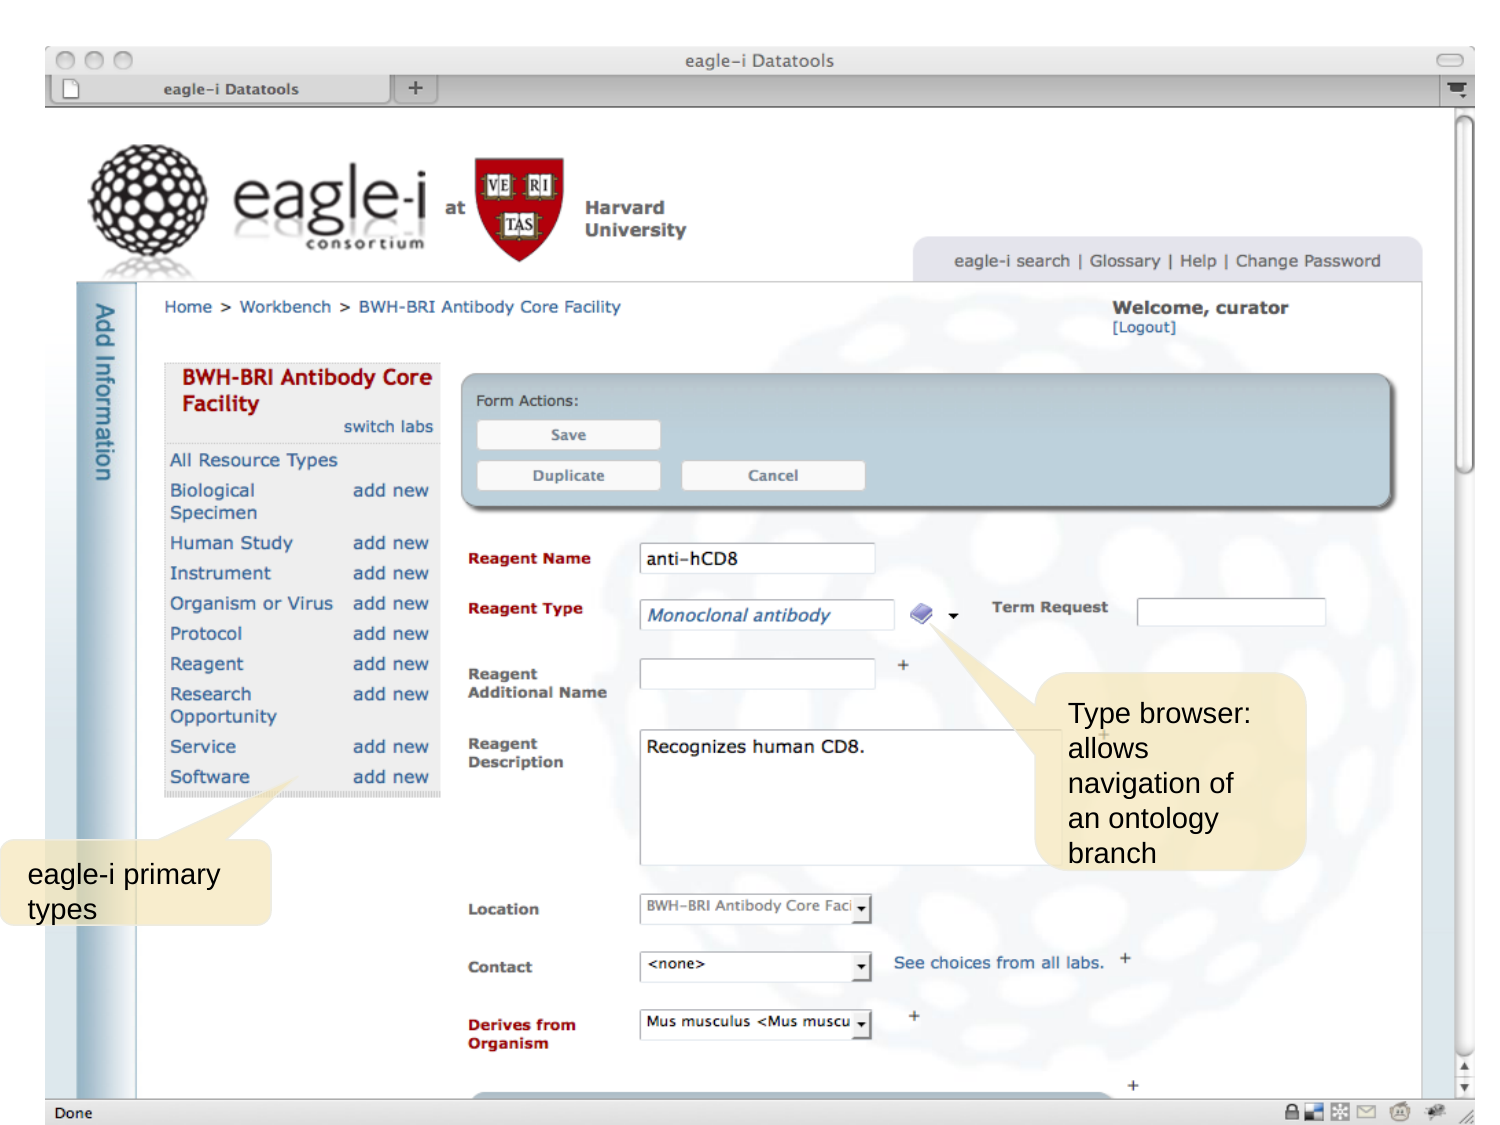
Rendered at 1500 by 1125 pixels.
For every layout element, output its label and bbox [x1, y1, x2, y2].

text_box [0, 46, 1475, 1125]
